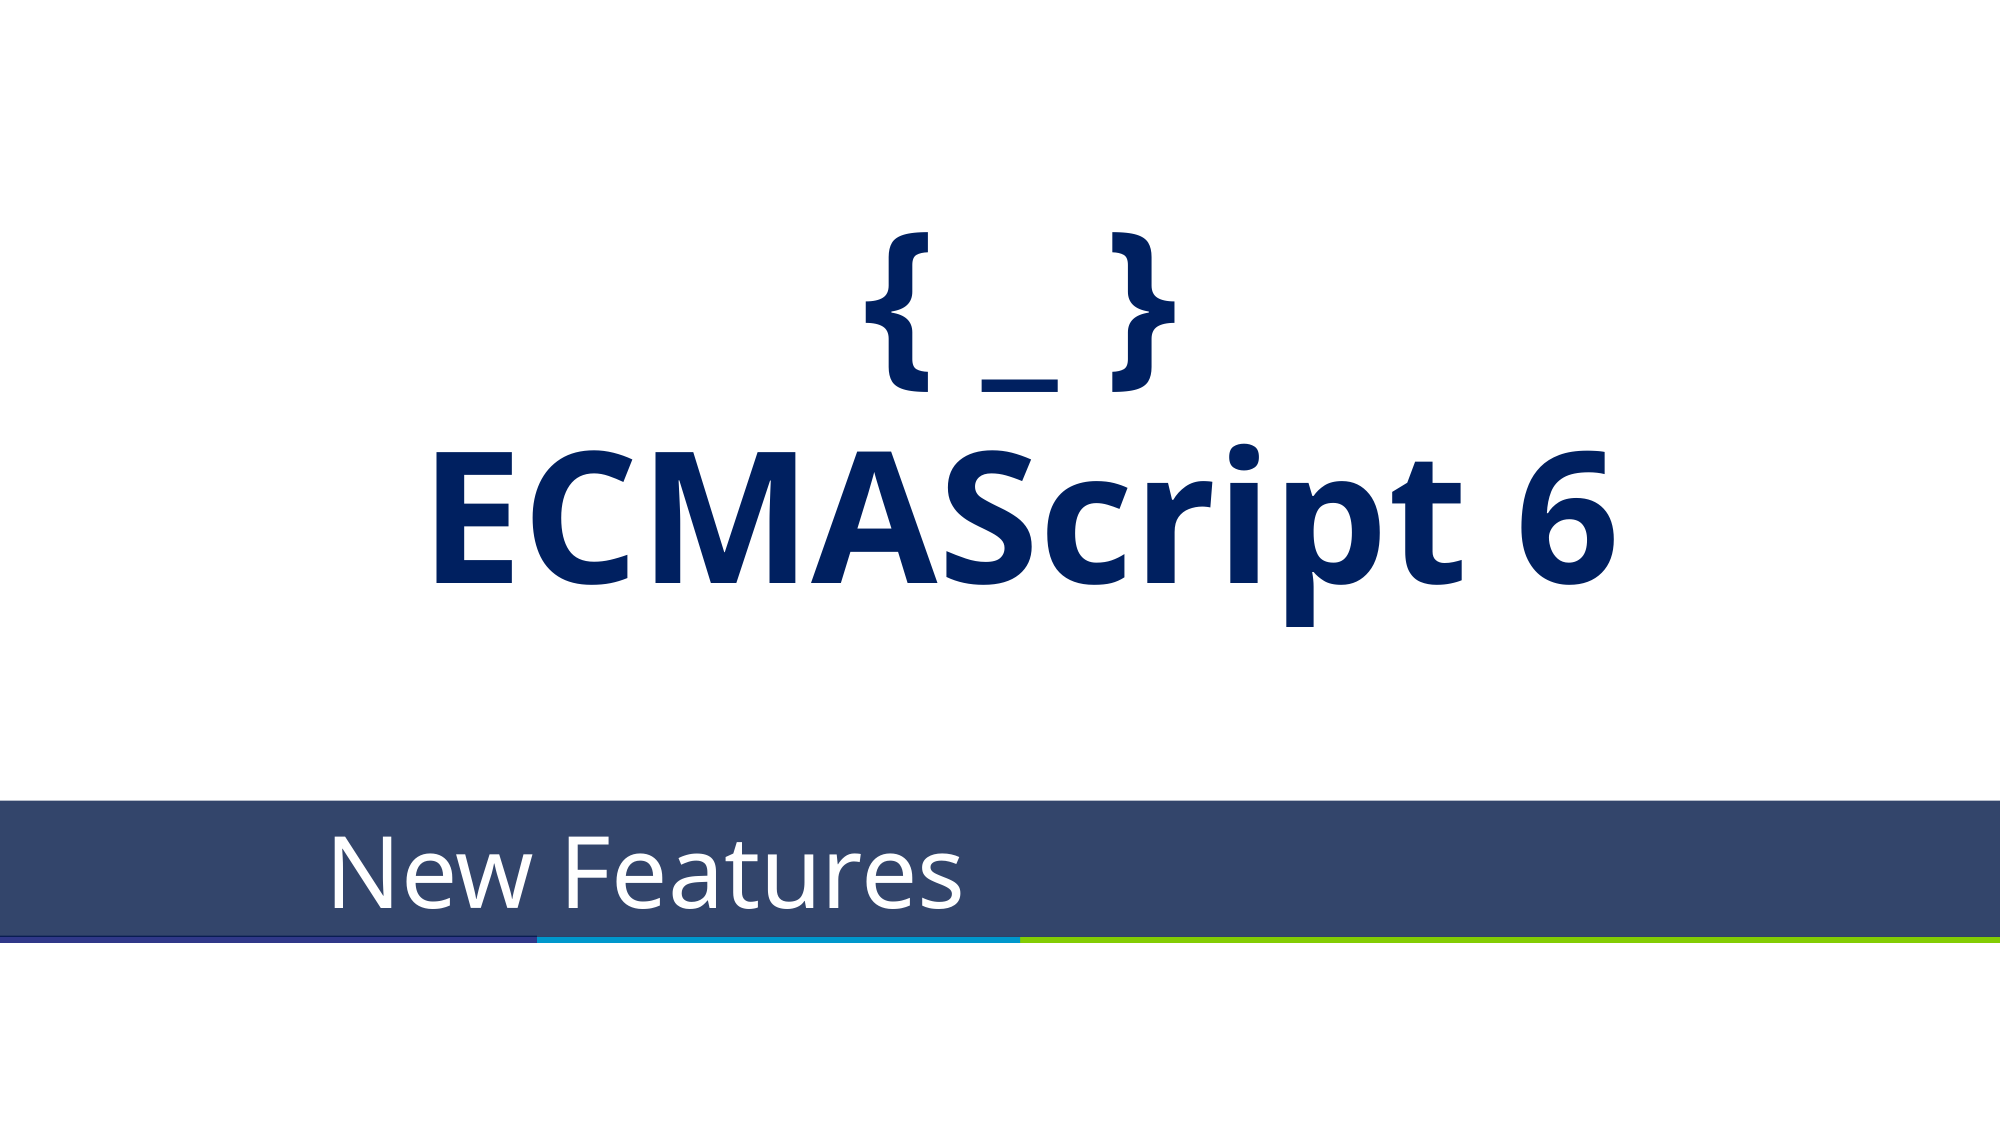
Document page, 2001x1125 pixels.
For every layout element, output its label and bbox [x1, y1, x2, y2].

picture [0, 0, 2000, 938]
